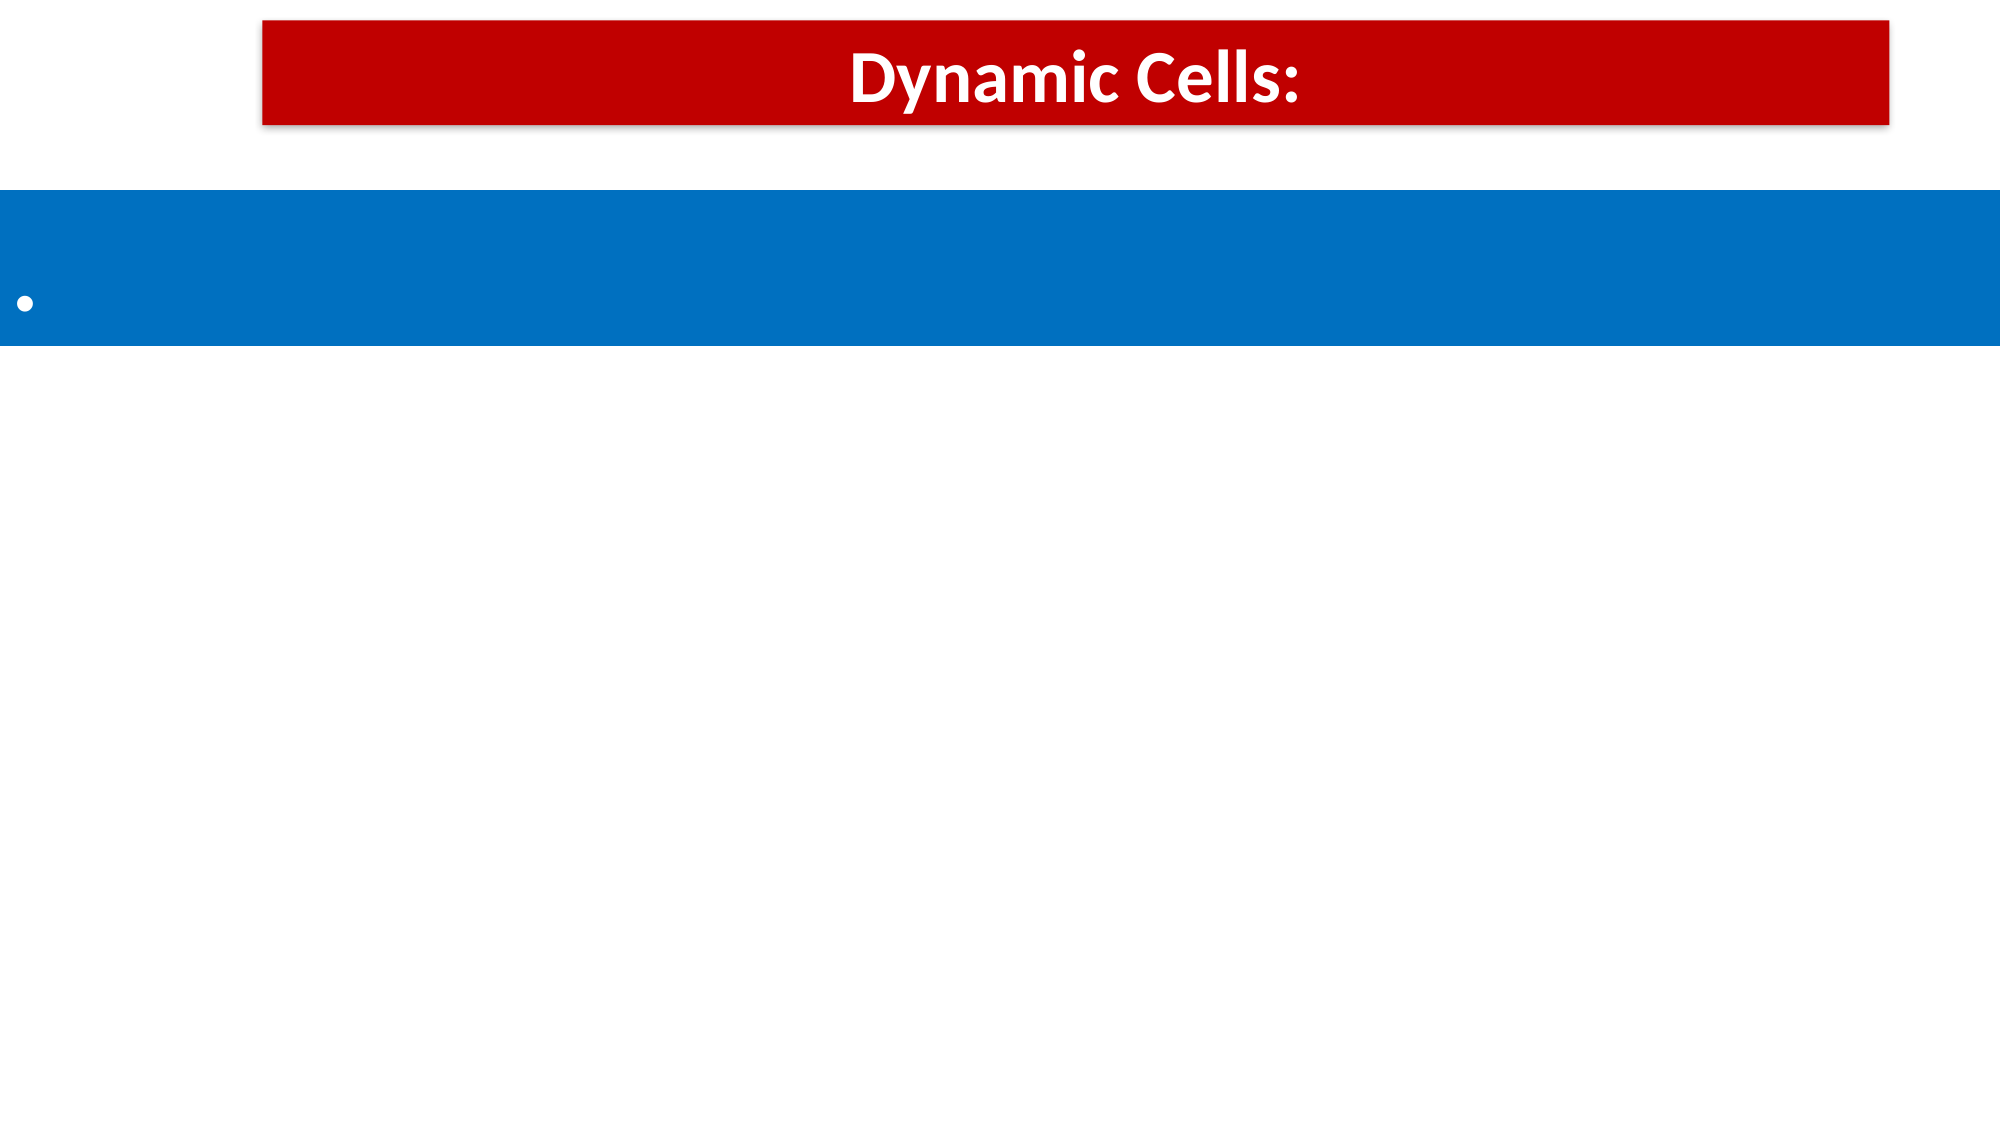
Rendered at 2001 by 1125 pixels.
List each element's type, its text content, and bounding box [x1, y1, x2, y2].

text_box [0, 190, 2000, 346]
text_box Dynamic Cells: [262, 20, 1890, 126]
